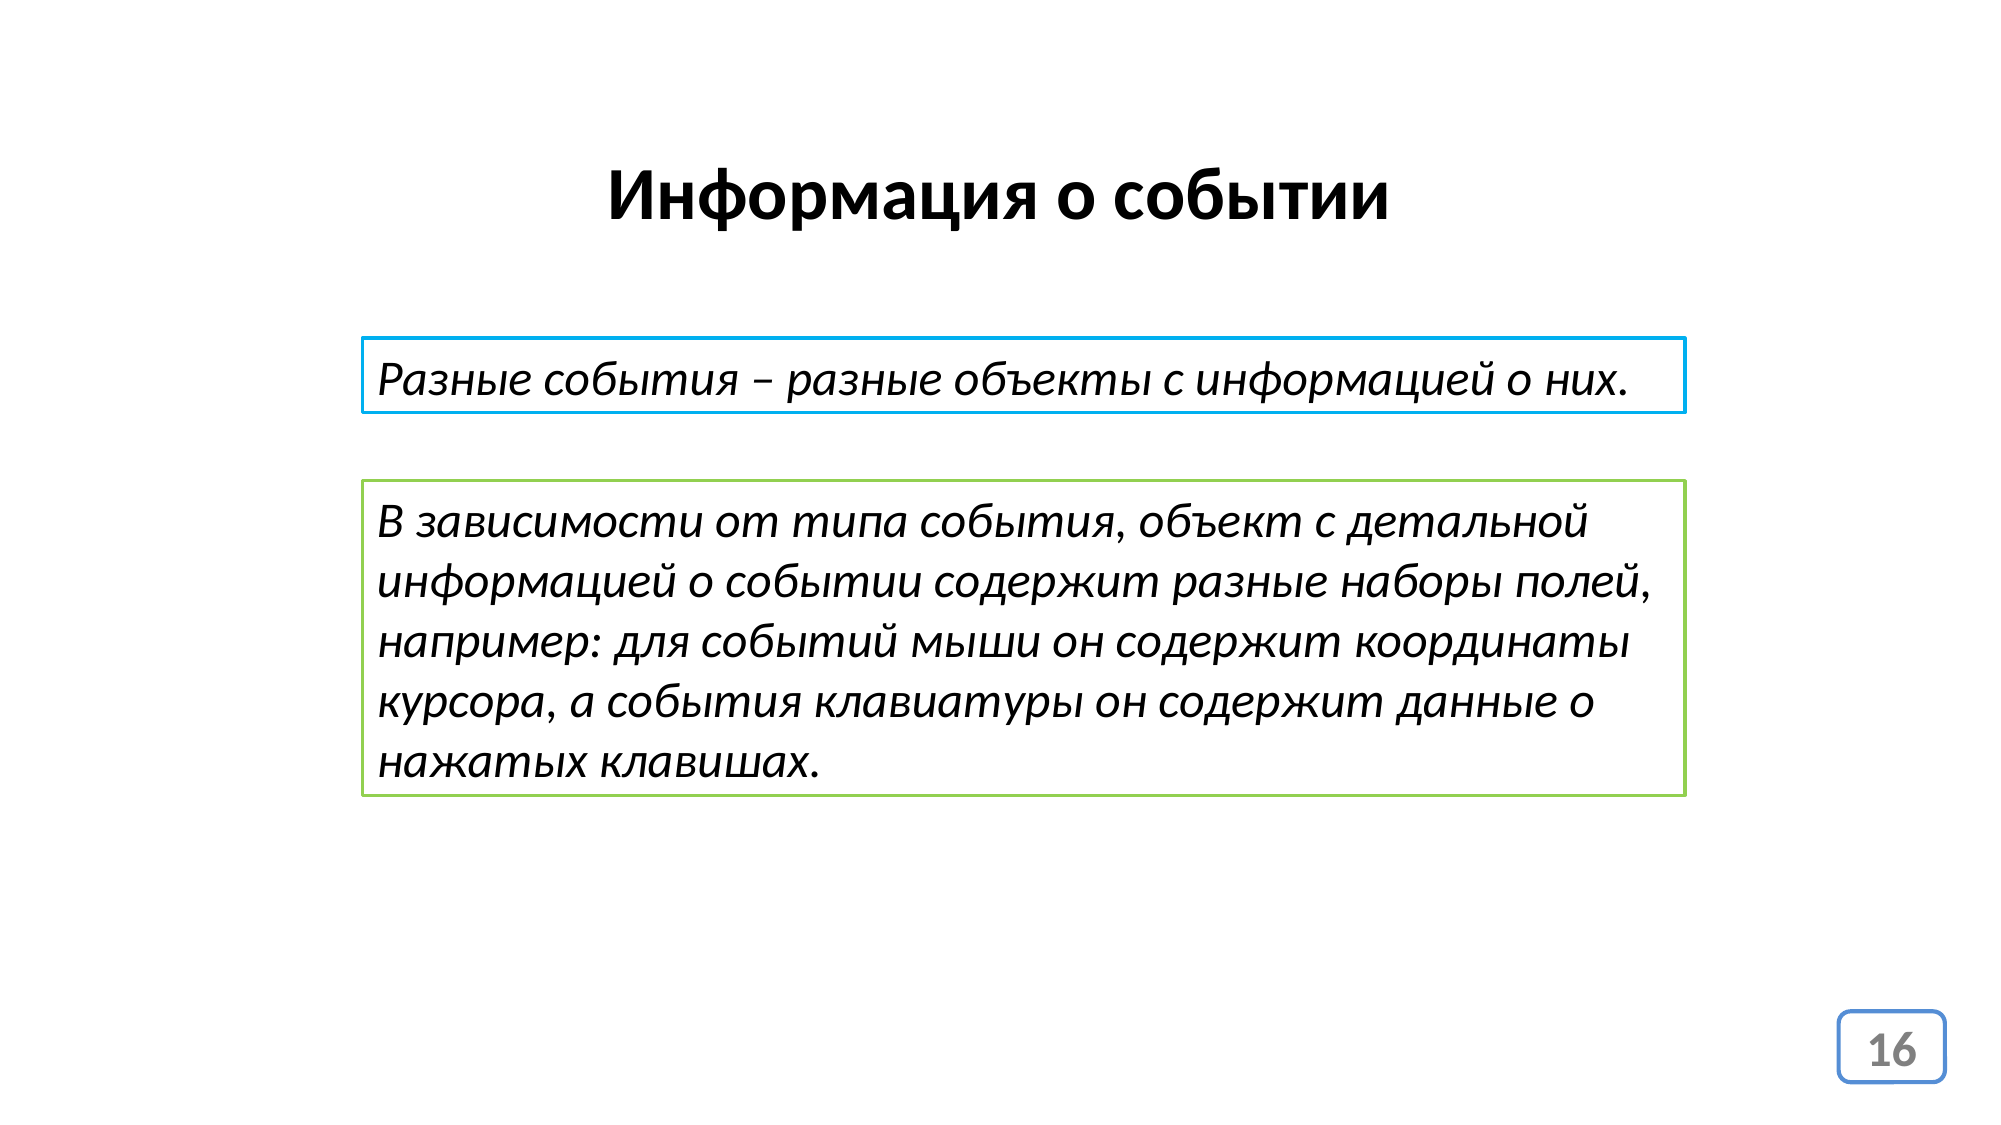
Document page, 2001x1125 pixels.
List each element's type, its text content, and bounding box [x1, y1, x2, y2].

text_box В зависимости от типа события, объект с детальной информацией о событии содержит разные наборы полей, например: для событий мыши он содержит координаты курсора, а события клавиатуры он содержит данные о нажатых клавишах. [362, 480, 1685, 796]
text_box Информация о событии [0, 137, 2000, 243]
text_box Разные события – разные объекты с информацией о них. [362, 338, 1685, 413]
text_box 16 [1836, 1009, 1948, 1085]
